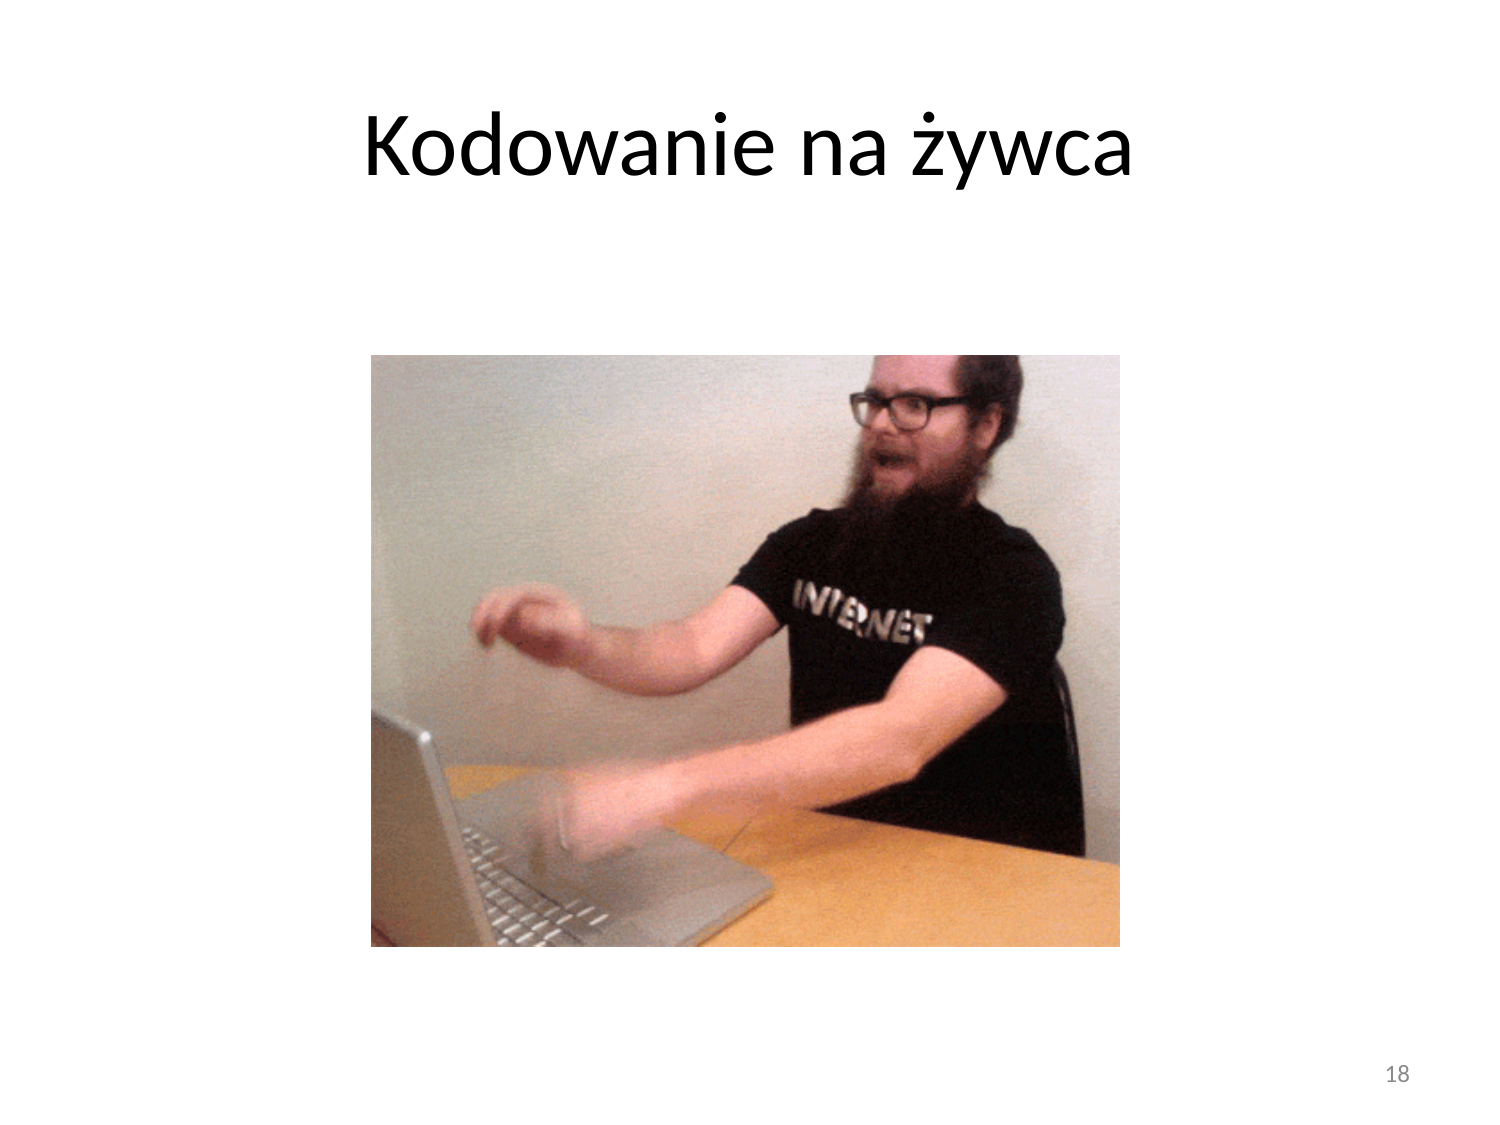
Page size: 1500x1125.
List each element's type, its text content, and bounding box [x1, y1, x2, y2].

slide_number 18 [1074, 1042, 1425, 1103]
picture [371, 355, 1120, 947]
title Kodowanie na żywca [75, 45, 1425, 233]
